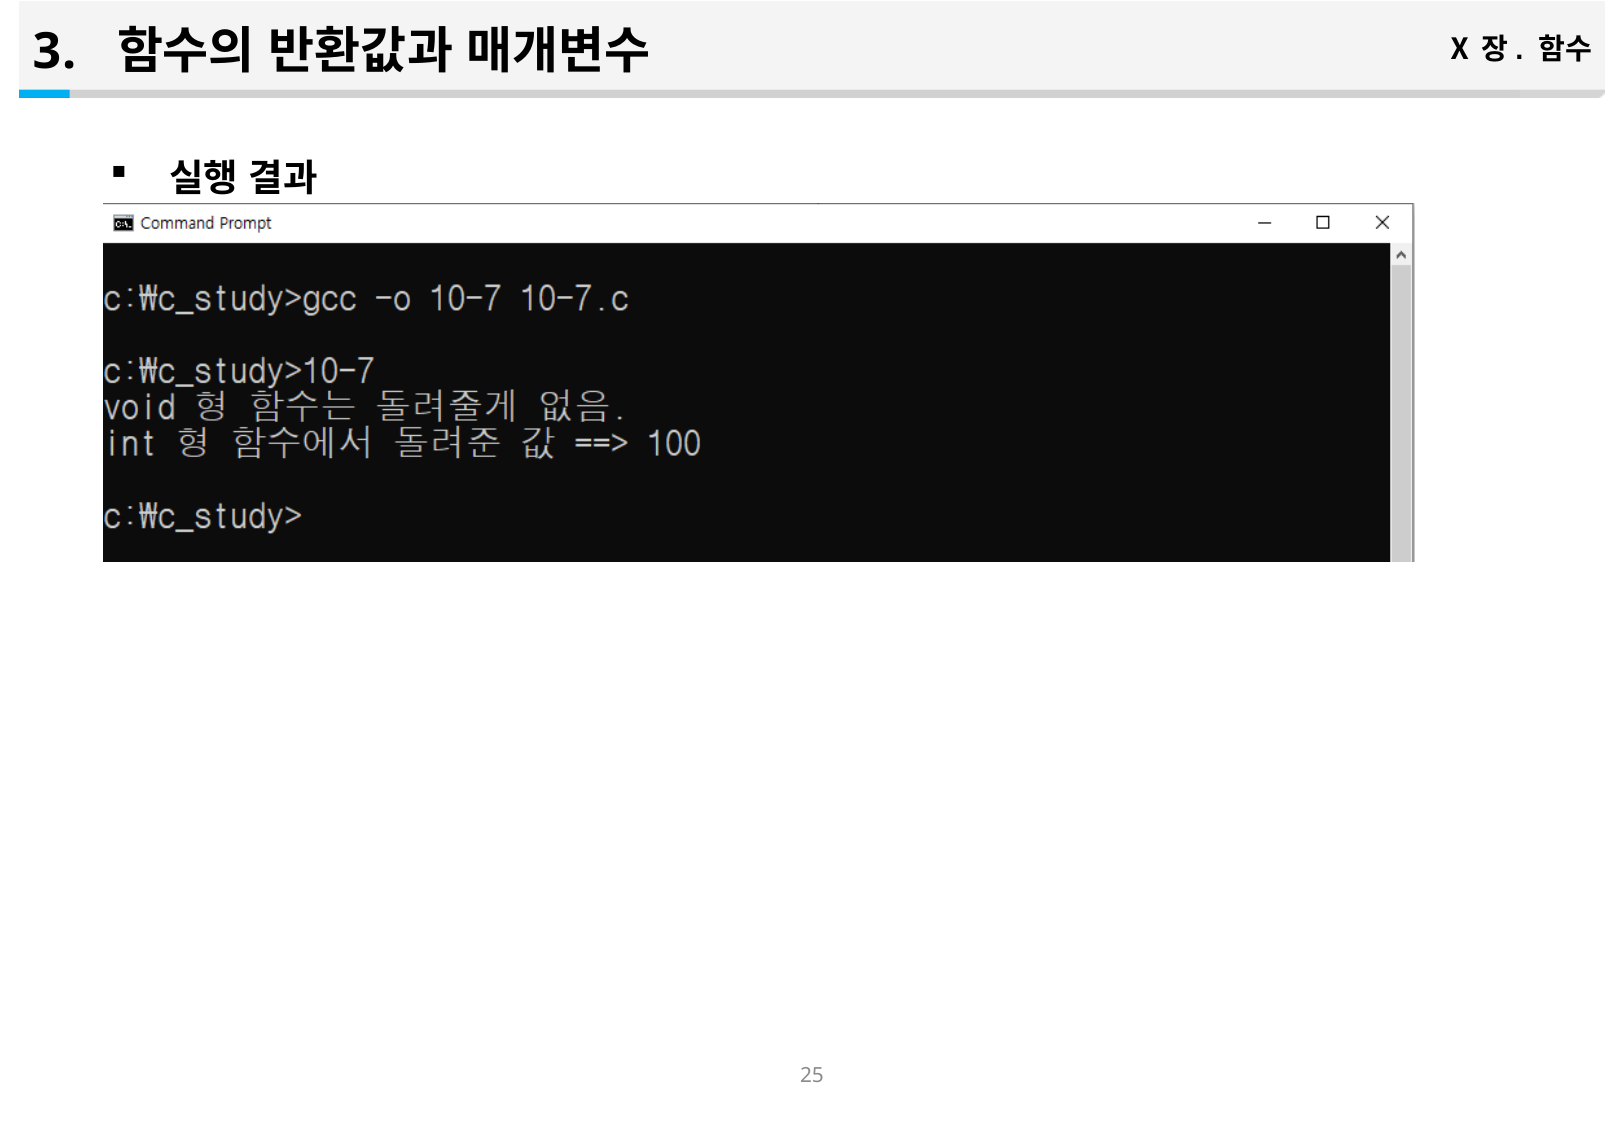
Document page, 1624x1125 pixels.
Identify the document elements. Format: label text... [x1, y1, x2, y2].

picture [102, 203, 1415, 563]
list 함수의 반환값과 매개변수 [17, 11, 1167, 85]
text_box Ⅹ장. 함수 [1430, 22, 1608, 73]
text_box 실행 결과 [20, 124, 1602, 207]
slide_number 24 [622, 1045, 1002, 1106]
picture [19, 1, 1605, 98]
